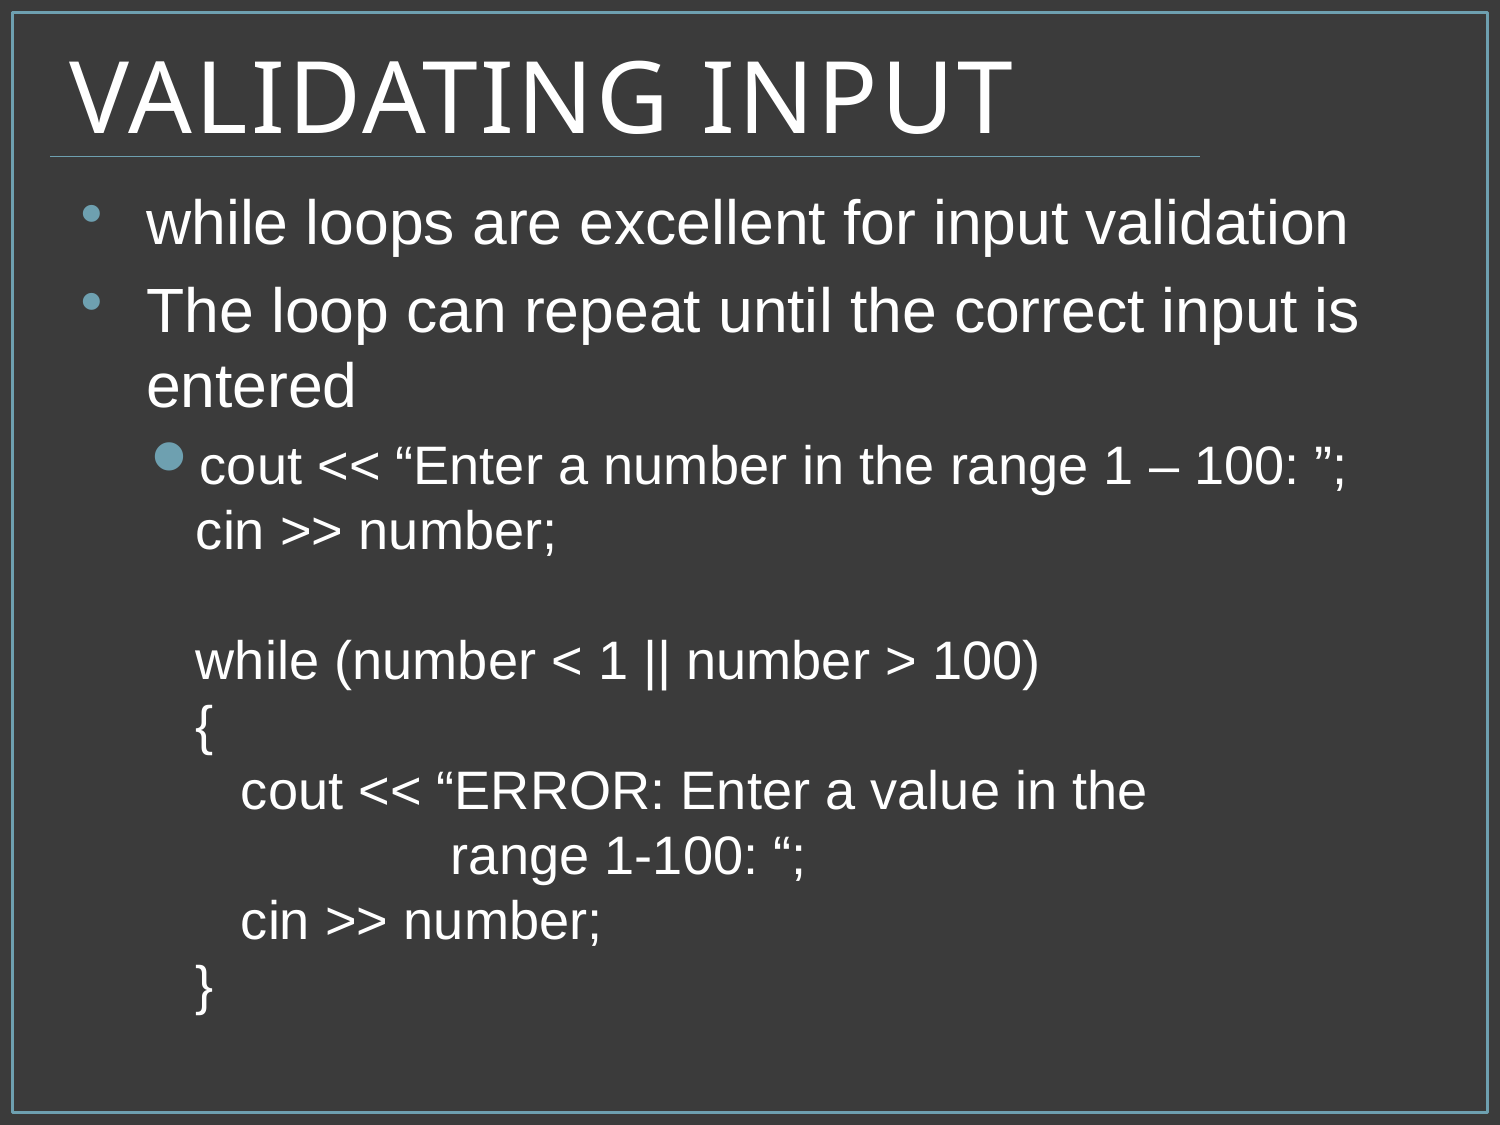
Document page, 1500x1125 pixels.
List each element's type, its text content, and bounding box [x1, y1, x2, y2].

title Validating Input [54, 0, 1405, 188]
list while loops are excellent for input validation The loop can repeat until the correct input is entered cout << “Enter a number in the range 1 – 100: ”; cin >> number; while (number < 1 || number > 100) { cout << “ERROR: Enter a value in the range 1-100: “; cin >> number; } [62, 174, 1438, 1075]
